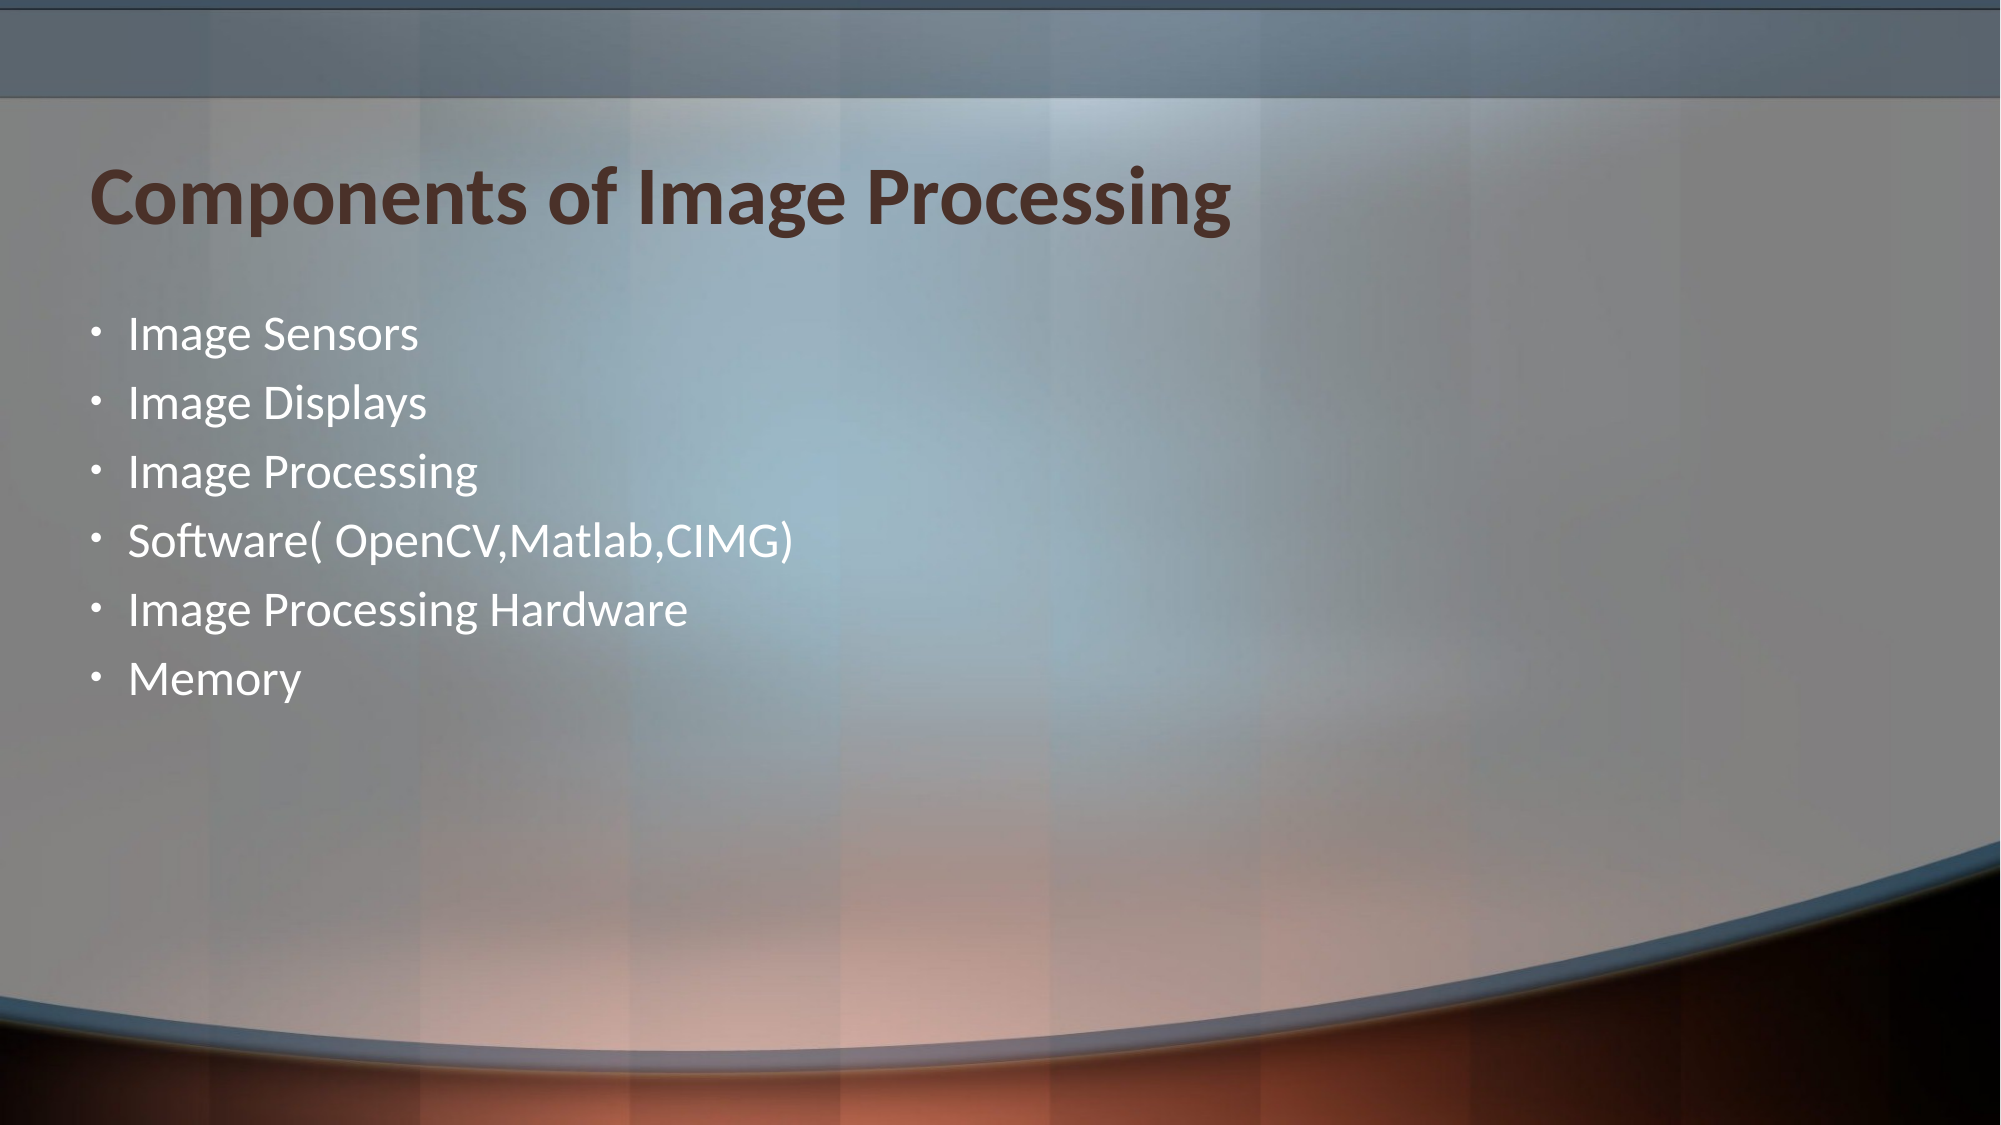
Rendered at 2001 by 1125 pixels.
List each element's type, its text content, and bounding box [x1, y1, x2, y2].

title Components of Image Processing [75, 104, 1732, 294]
list Image Sensors Image Displays Image Processing Software( OpenCV,Matlab,CIMG) Image Processing Hardware Memory [75, 299, 1130, 848]
picture [0, 0, 2001, 1125]
